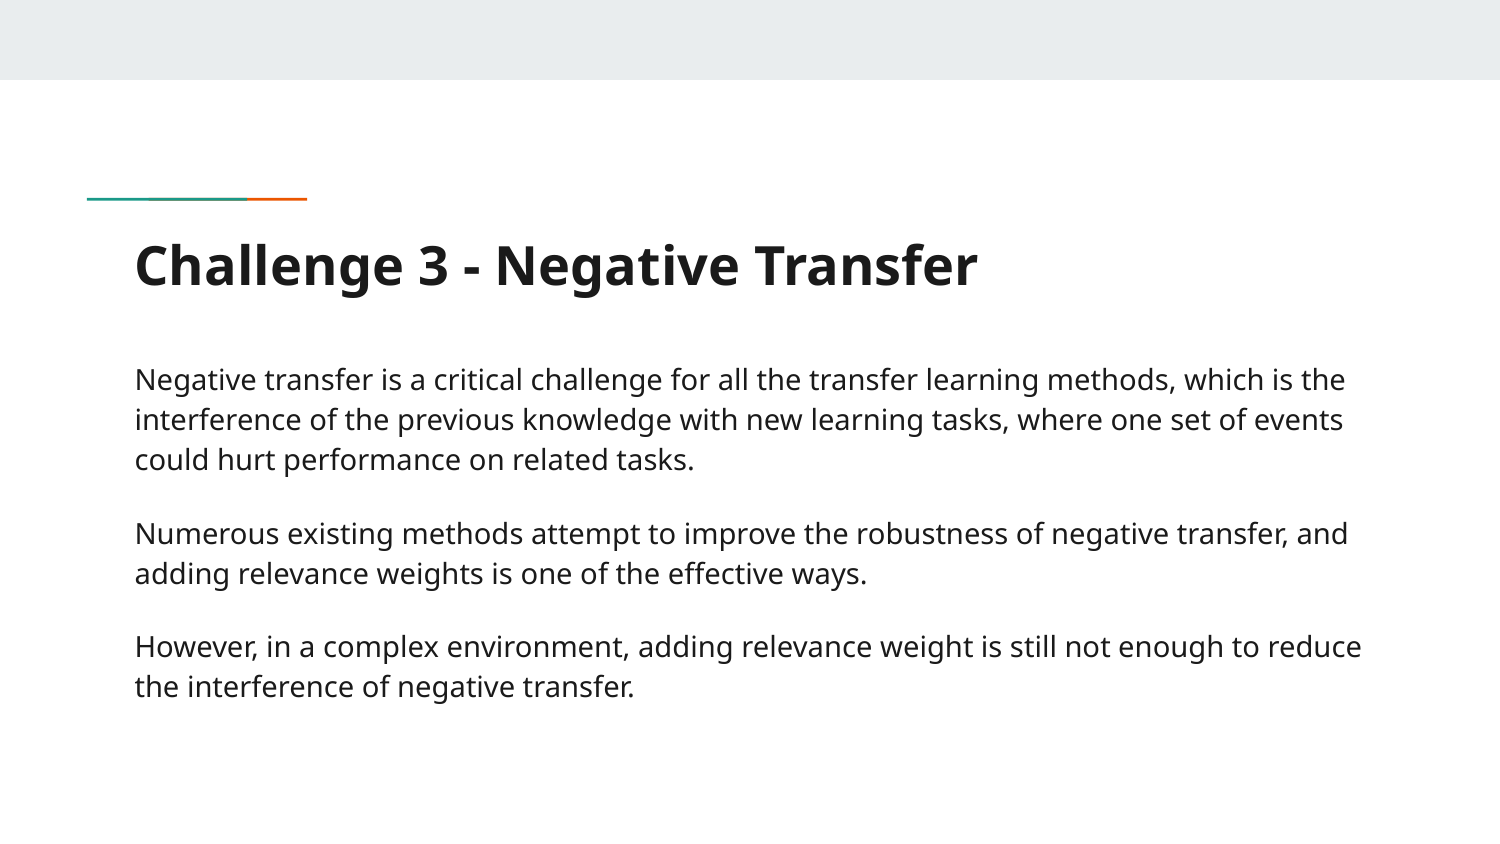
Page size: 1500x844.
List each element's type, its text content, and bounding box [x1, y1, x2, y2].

list Negative transfer is a critical challenge for all the transfer learning methods, which is the interference of the previous knowledge with new learning tasks, where one set of events could hurt performance on related tasks. Numerous existing methods attempt to improve the robustness of negative transfer, and adding relevance weights is one of the effective ways. However, in a complex environment, adding relevance weight is still not enough to reduce the interference of negative transfer. [119, 341, 1381, 712]
title Challenge 3 - Negative Transfer [119, 216, 1381, 305]
